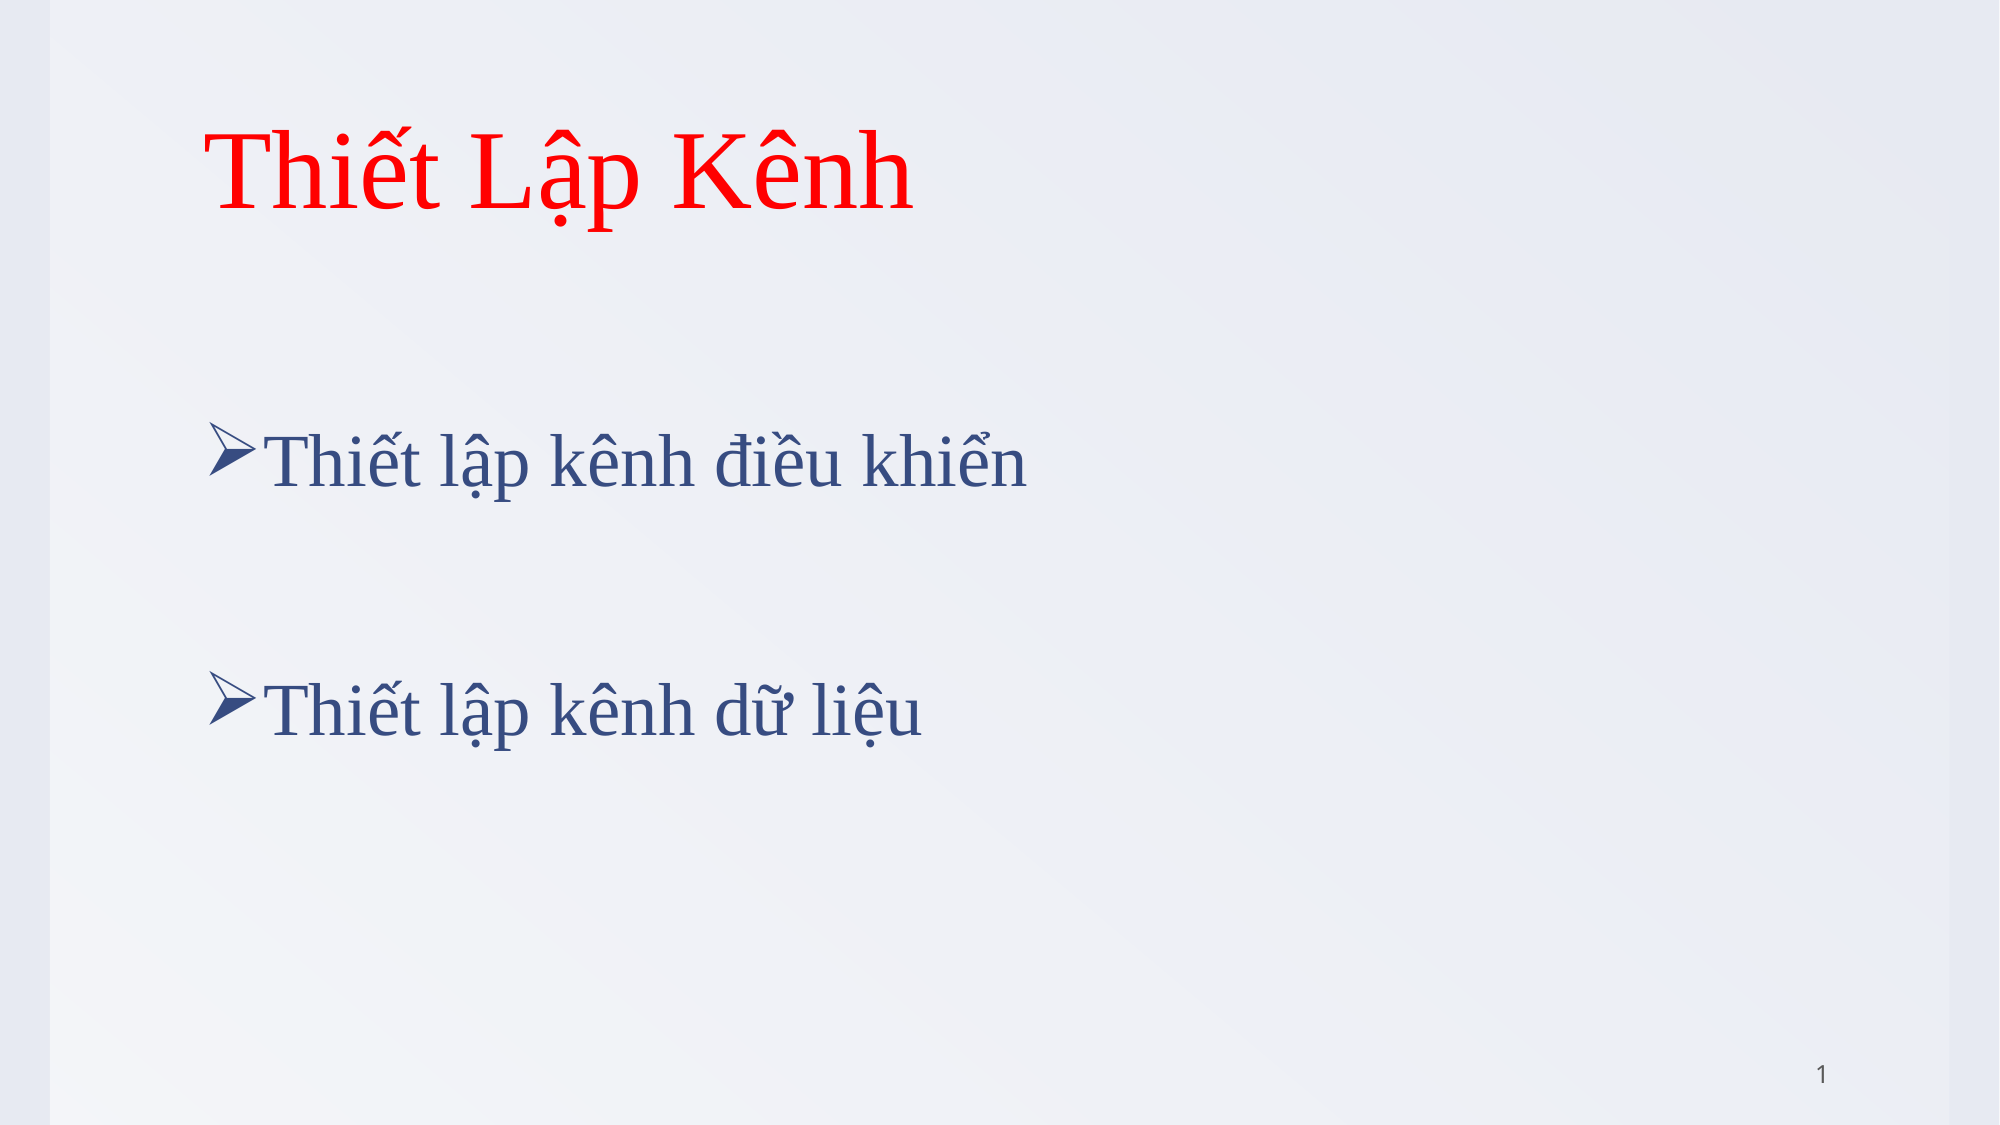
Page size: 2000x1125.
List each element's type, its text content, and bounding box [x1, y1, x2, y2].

title Thiết Lập Kênh [183, 12, 1850, 242]
slide_number 1 [1667, 1050, 1850, 1103]
list Thiết lập kênh điều khiển Thiết lập kênh dữ liệu [183, 279, 1850, 1013]
